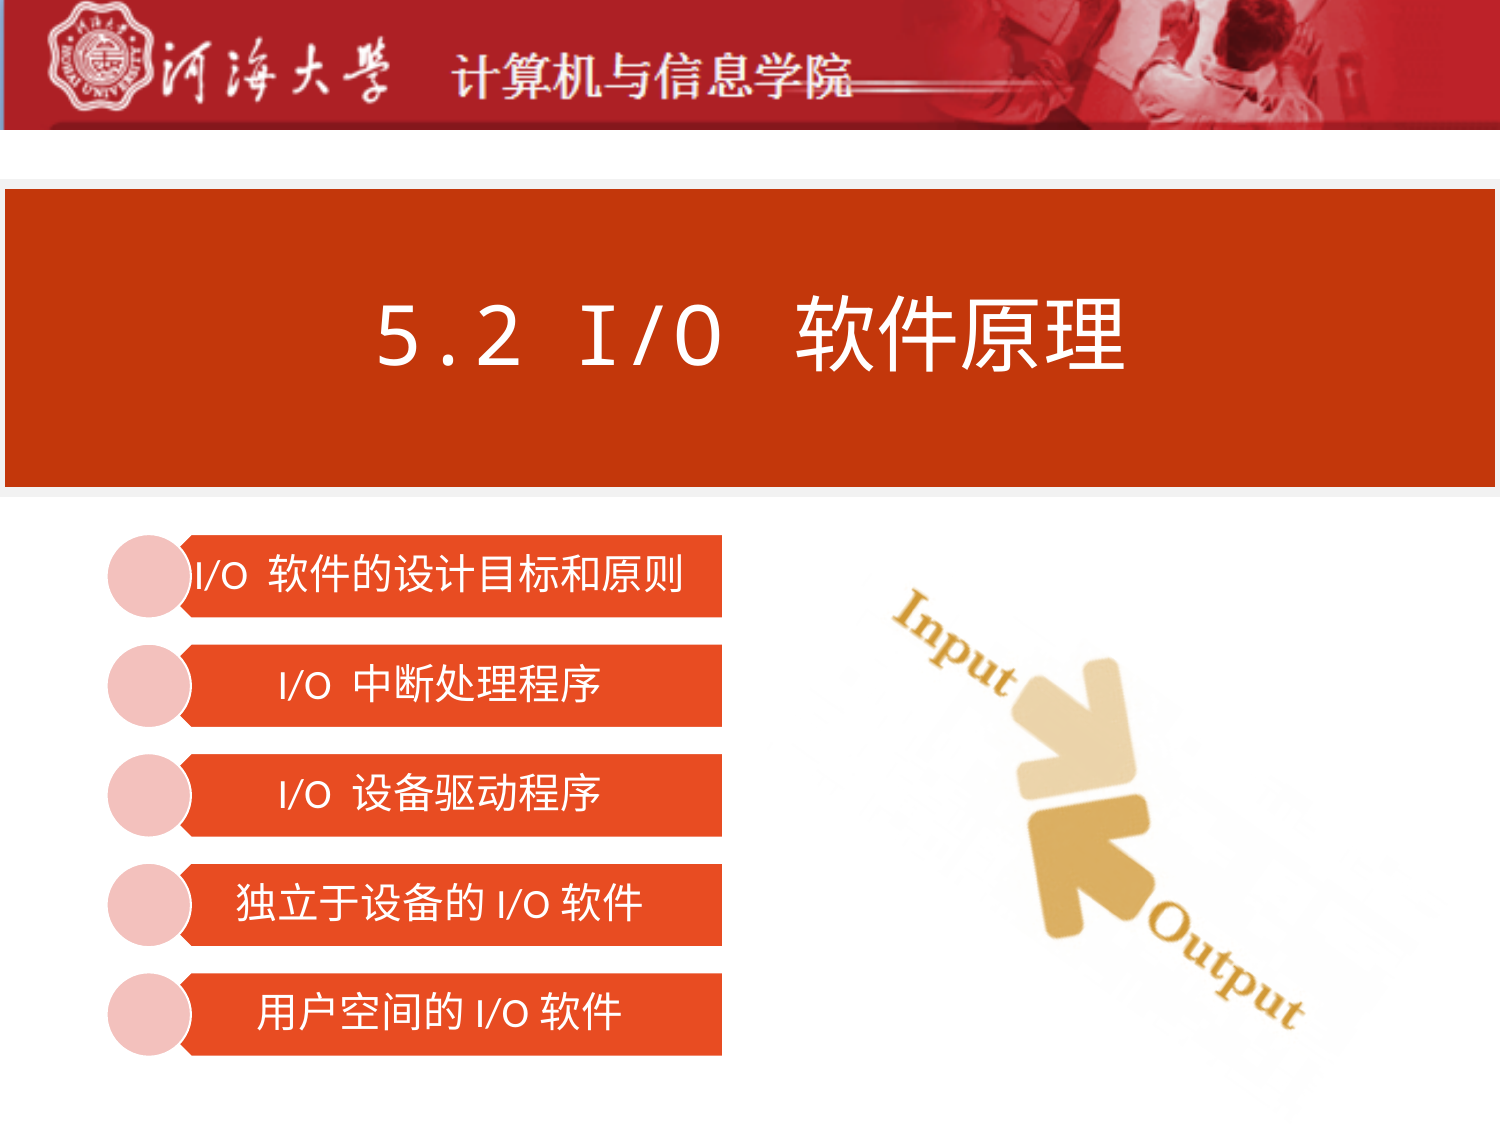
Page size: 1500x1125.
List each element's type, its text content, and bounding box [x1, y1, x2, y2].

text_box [0, 533, 847, 1057]
title 5.2 I/O 软件原理 [0, 179, 1500, 497]
picture [0, 0, 1500, 130]
picture [768, 681, 1433, 958]
